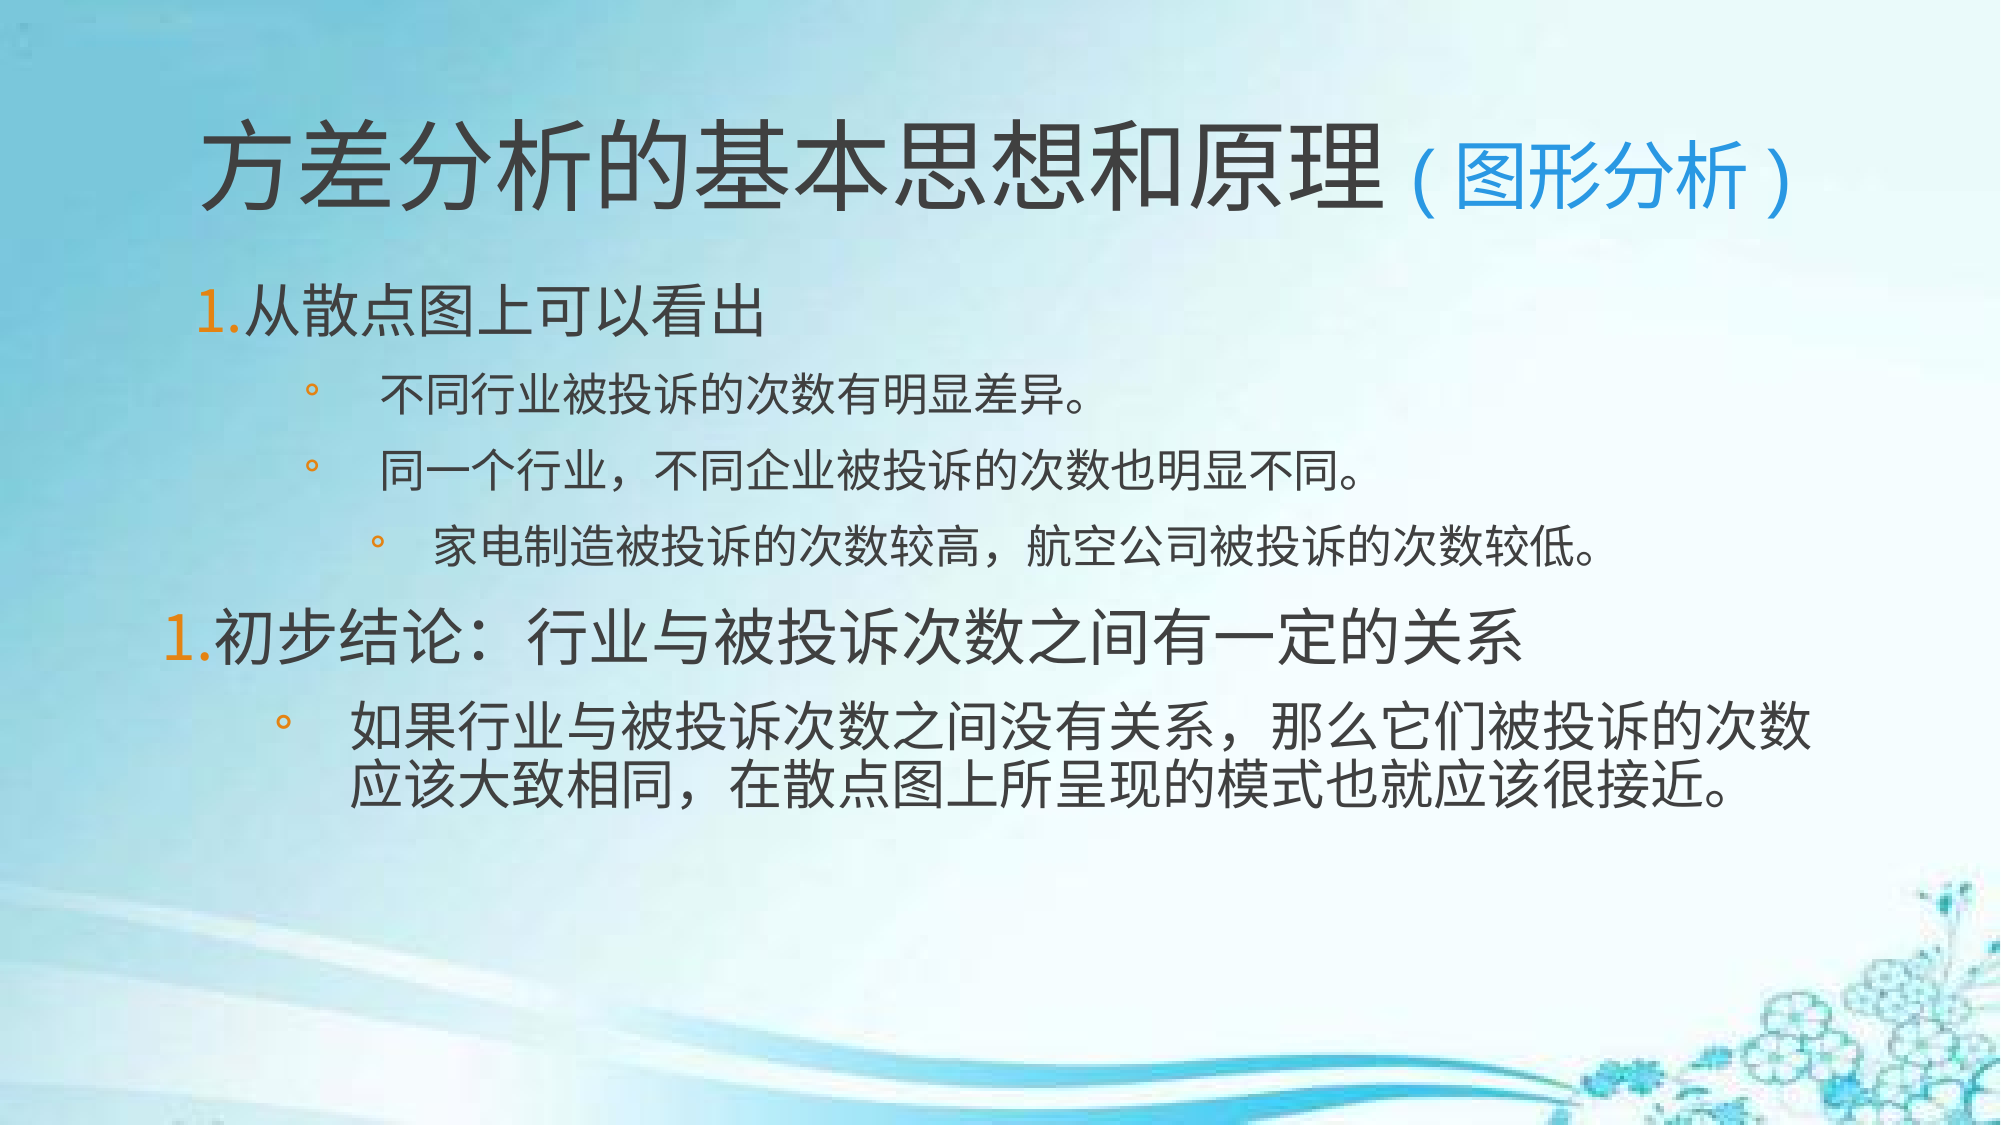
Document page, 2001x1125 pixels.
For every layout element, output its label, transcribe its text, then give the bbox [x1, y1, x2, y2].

list 从散点图上可以看出 不同行业被投诉的次数有明显差异。 同一个行业，不同企业被投诉的次数也明显不同。 家电制造被投诉的次数较高，航空公司被投诉的次数较低。 初步结论：行业与被投诉次数之间有一定的关系 如果行业与被投诉次数之间没有关系，那么它们被投诉的次数应该大致相同，在散点图上所呈现的模式也就应该很接近。 [161, 274, 1854, 1106]
picture [0, 0, 2001, 1125]
title 方差分析的基本思想和原理(图形分析) [182, 0, 1833, 232]
